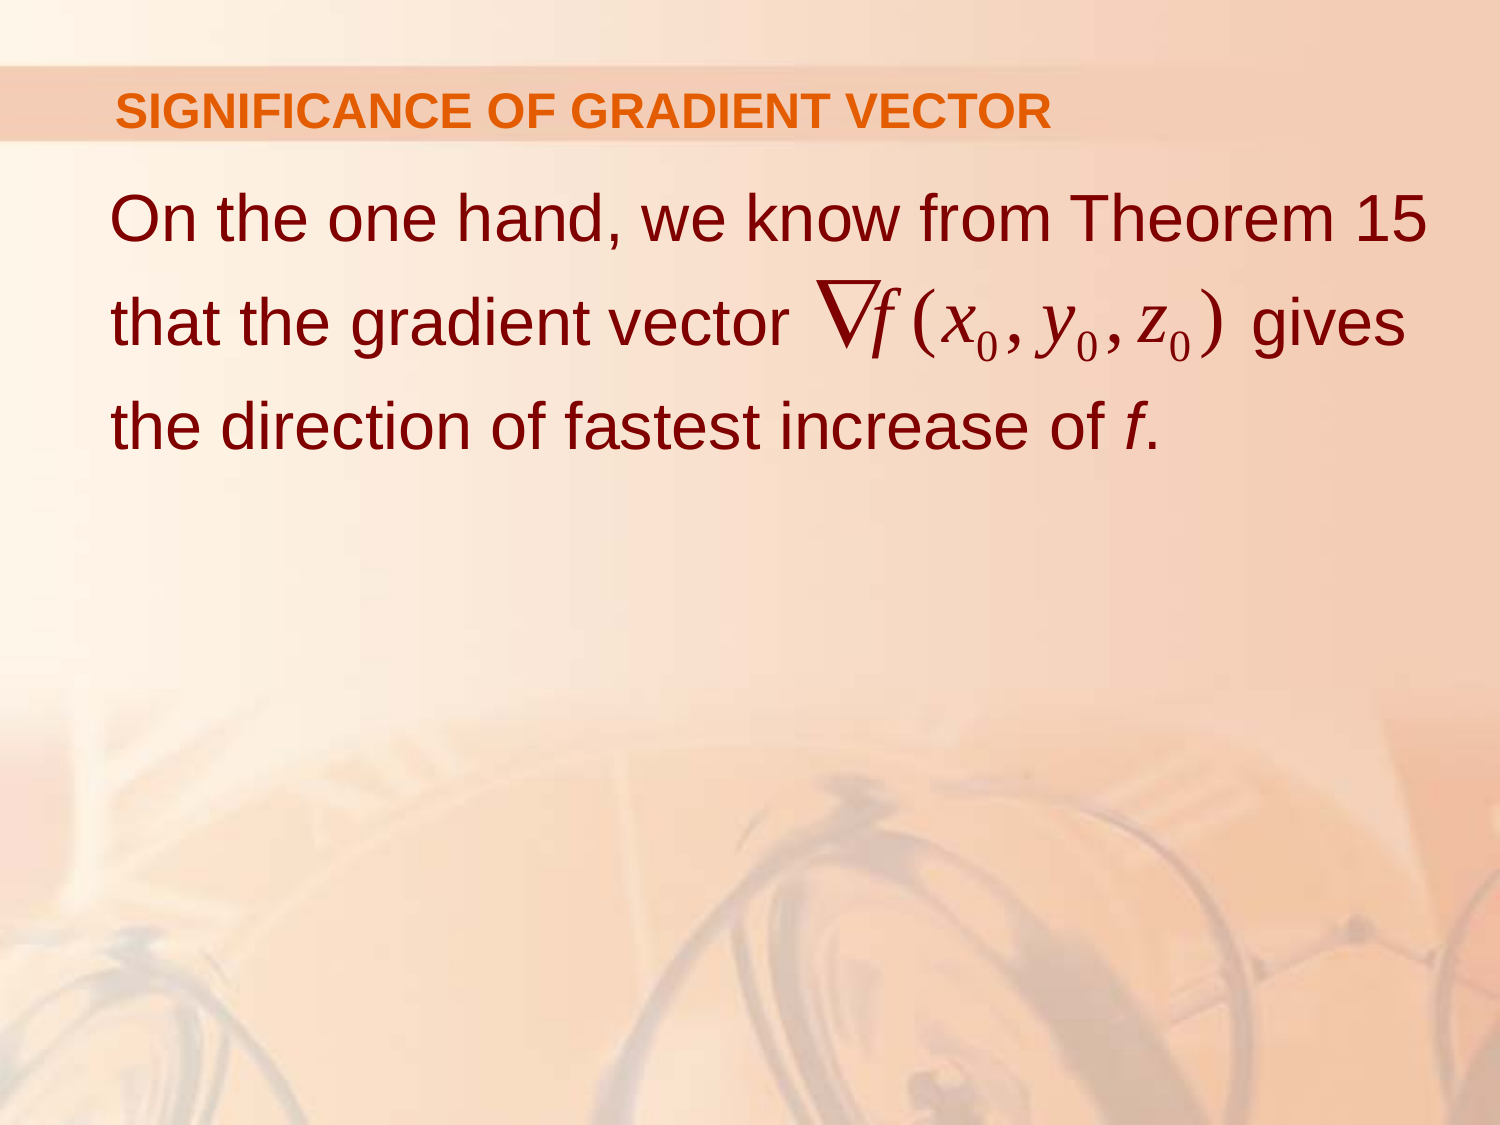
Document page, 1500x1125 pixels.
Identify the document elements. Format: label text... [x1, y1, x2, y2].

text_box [807, 264, 1238, 381]
list On the one hand, we know from Theorem 15 that the gradient vector gives the direction of fastest increase of f. [85, 143, 1498, 1104]
title SIGNIFICANCE OF GRADIENT VECTOR [99, 60, 1363, 143]
picture [0, 0, 1500, 1125]
